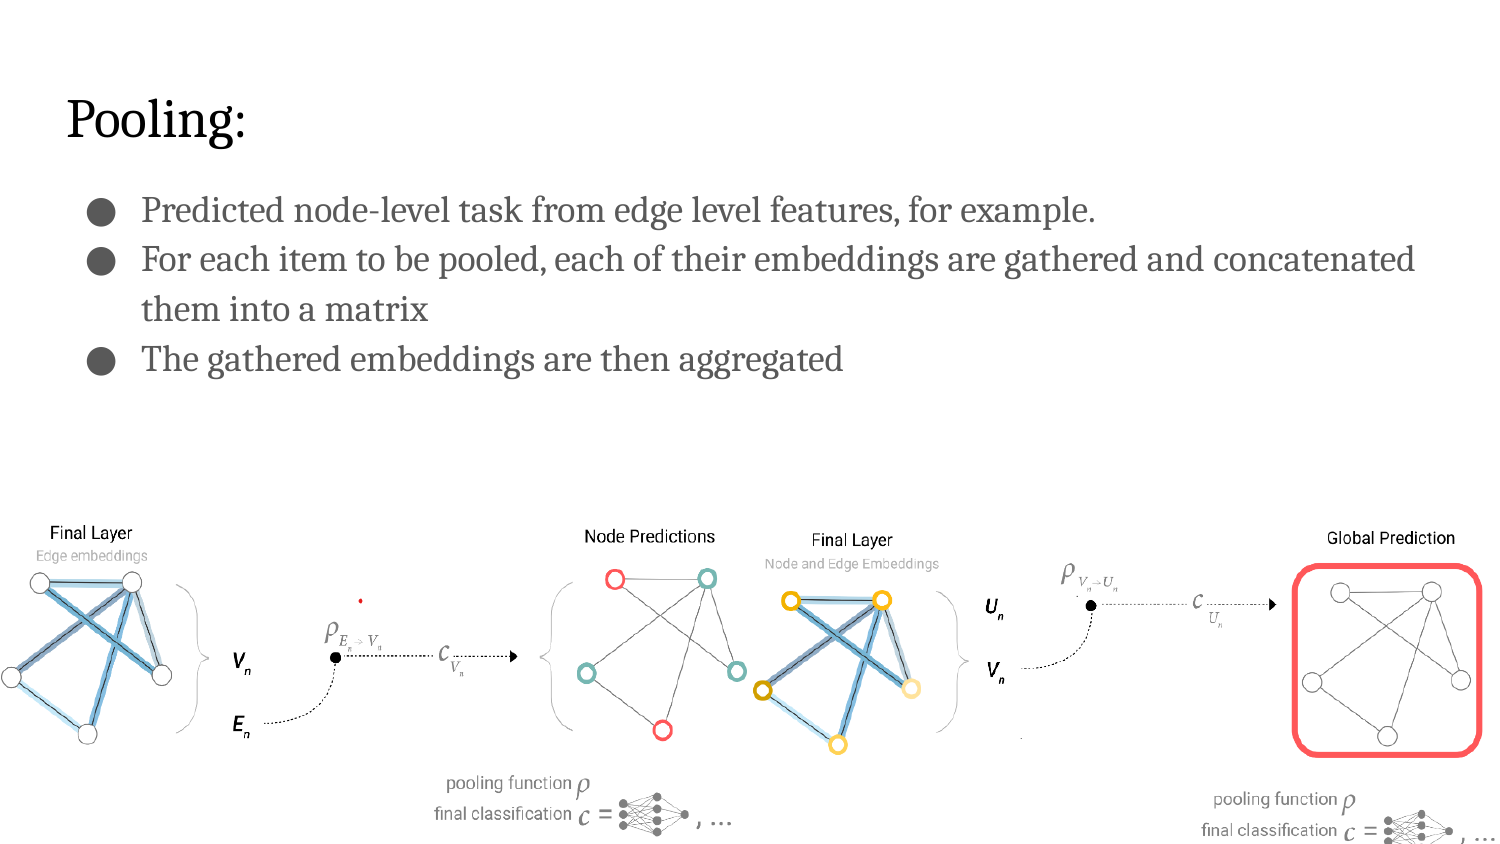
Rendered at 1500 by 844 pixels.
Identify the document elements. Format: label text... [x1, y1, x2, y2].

picture [0, 513, 1500, 844]
list Predicted node-level task from edge level features, for example. For each item to be pooled, each of their embeddings are gathered and concatenated them into a matrix The gathered embeddings are then aggregated [51, 166, 1449, 523]
title Pooling: [51, 72, 1449, 166]
